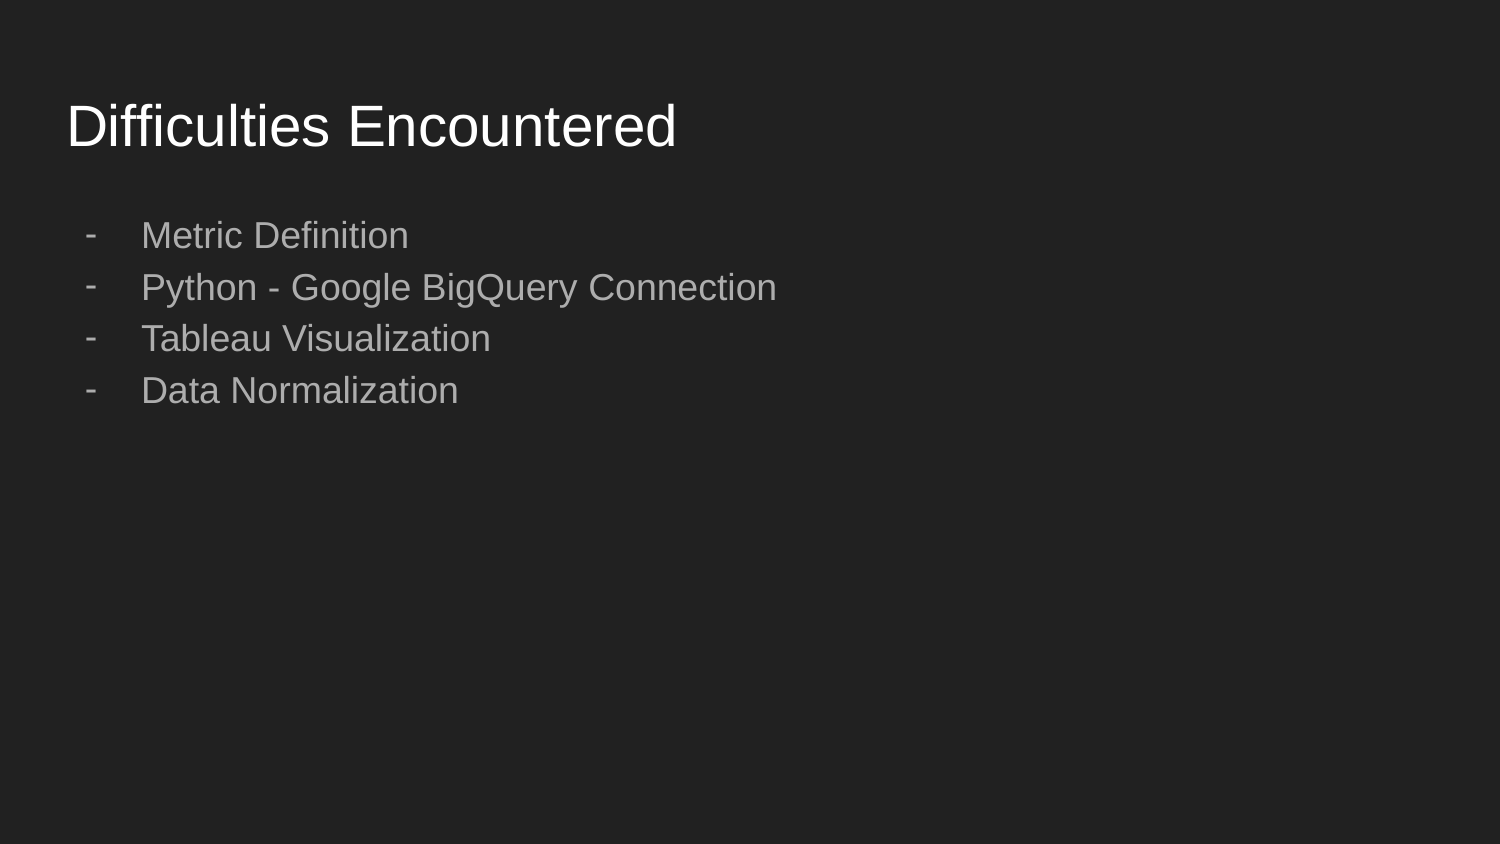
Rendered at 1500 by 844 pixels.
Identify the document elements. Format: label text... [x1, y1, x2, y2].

title Difficulties Encountered [51, 72, 1449, 167]
list Metric Definition Python - Google BigQuery Connection Tableau Visualization Data Normalization [51, 189, 1449, 750]
